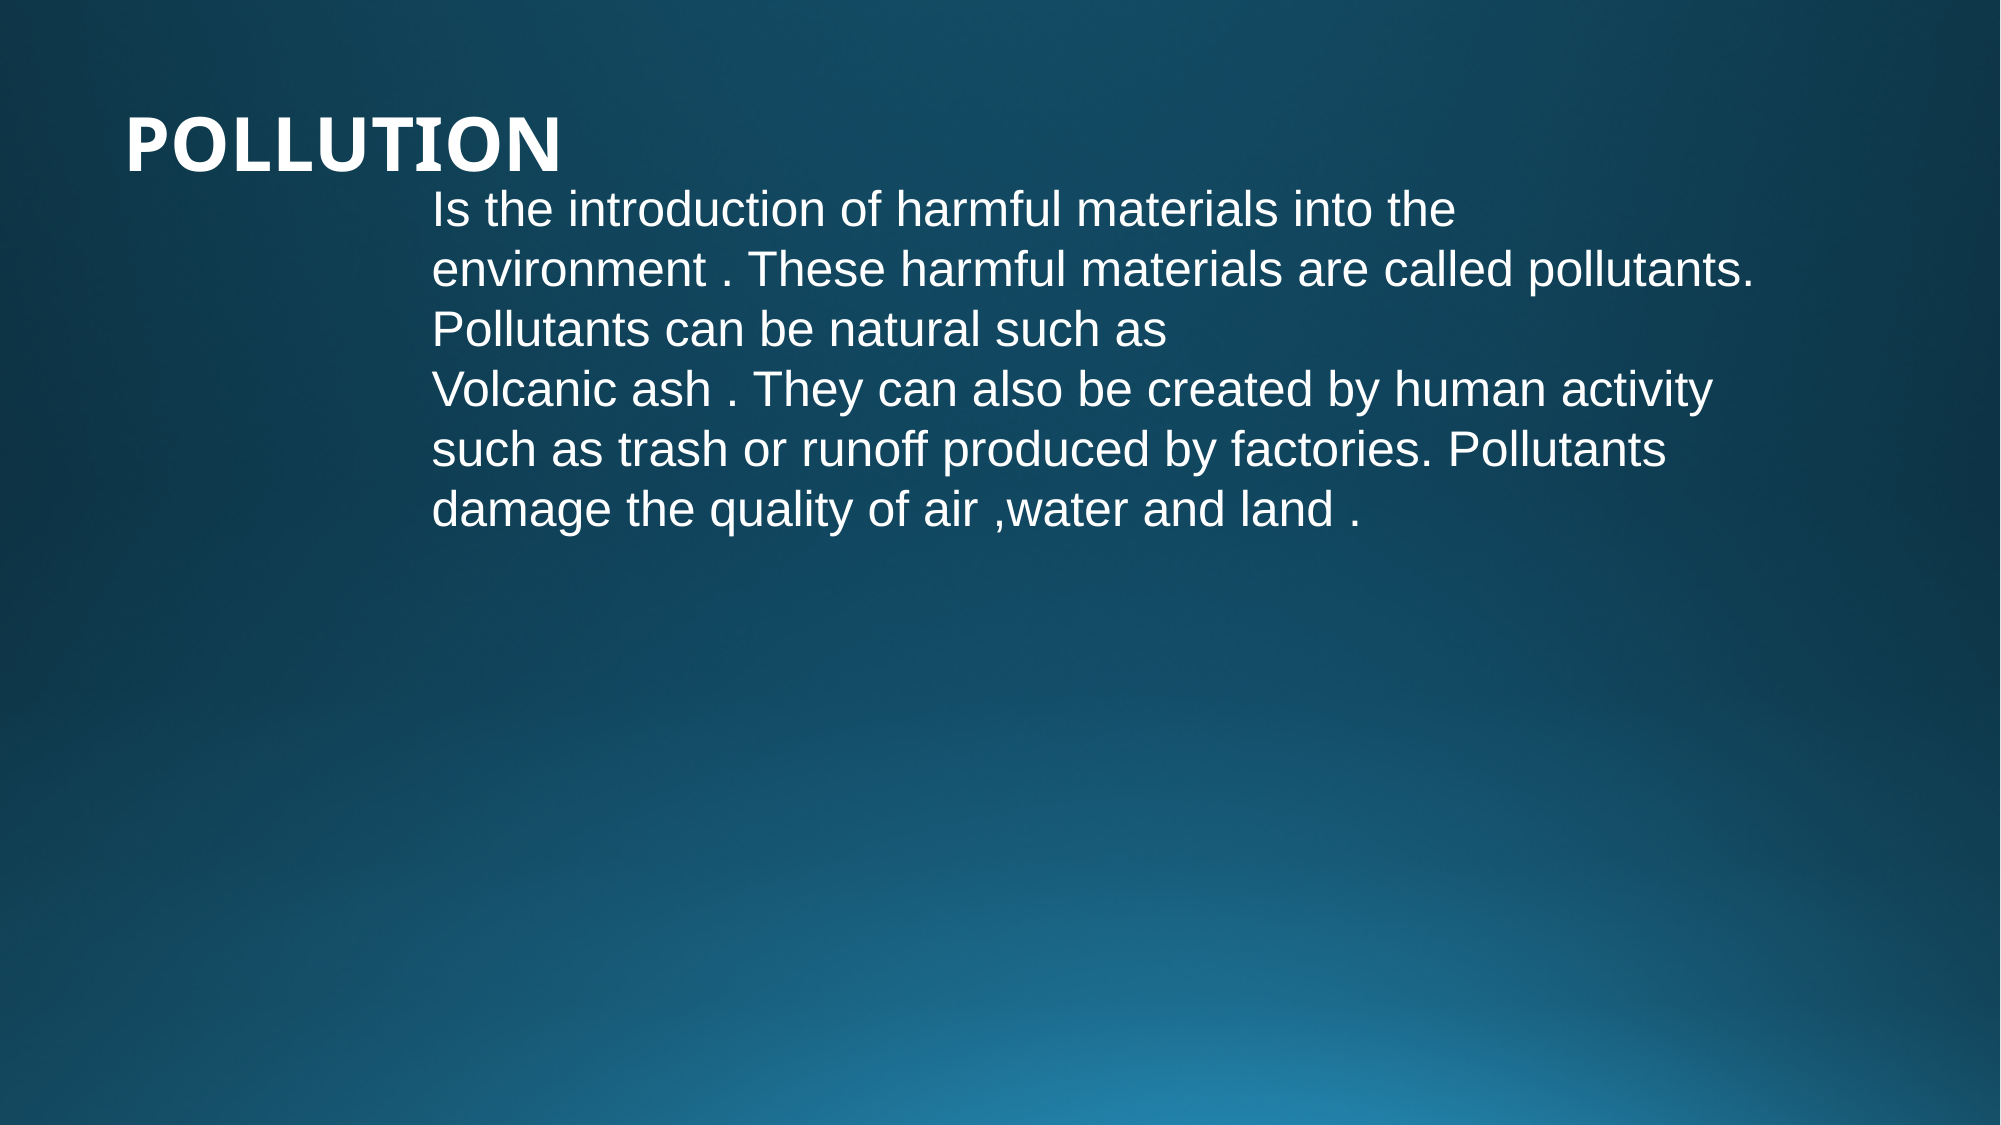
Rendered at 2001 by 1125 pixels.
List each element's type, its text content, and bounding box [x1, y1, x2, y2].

text_box POLLUTION [109, 89, 1352, 195]
picture [0, 0, 2001, 1125]
text_box Is the introduction of harmful materials into the environment . These harmful materials are called pollutants. Pollutants can be natural such as Volcanic ash . They can also be created by human activity such as trash or runoff produced by factories. Pollutants damage the quality of air ,water and land . [416, 169, 1783, 545]
